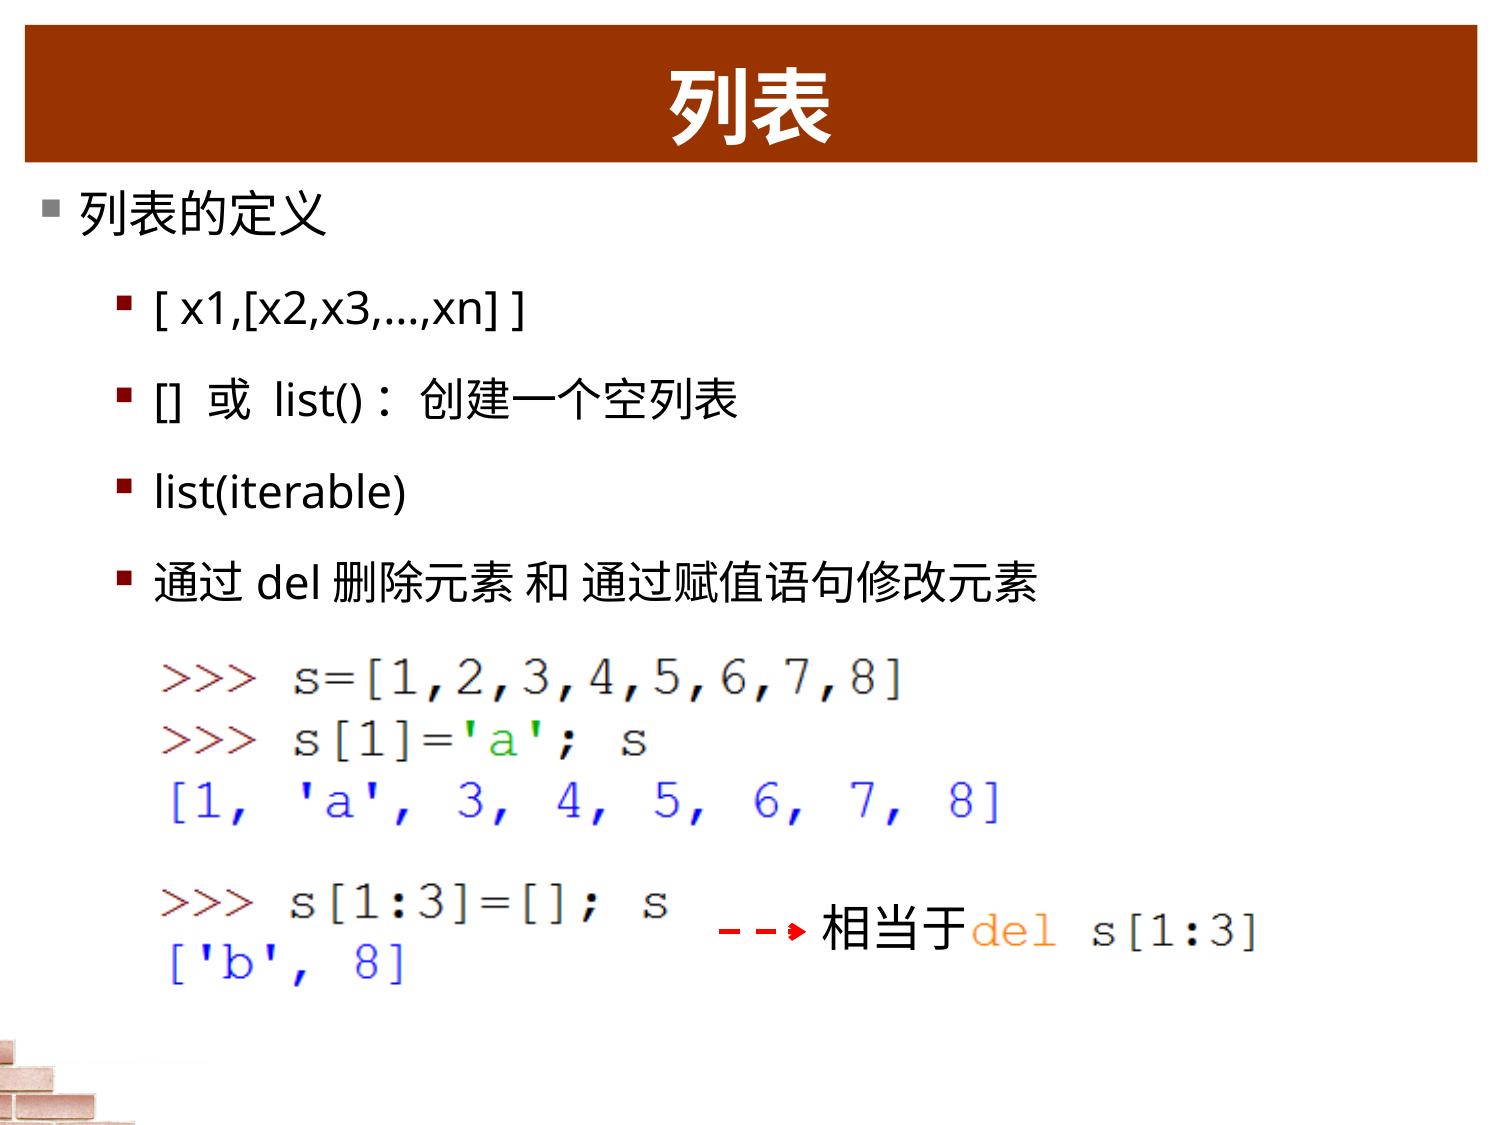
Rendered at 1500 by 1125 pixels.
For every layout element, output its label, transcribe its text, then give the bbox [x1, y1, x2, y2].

picture [0, 992, 213, 1125]
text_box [719, 888, 1263, 965]
picture [160, 649, 1009, 833]
title 列表 [24, 24, 1478, 163]
picture [157, 874, 682, 990]
list 列表的定义 [ x1,[x2,x3,…,xn] ] [] 或 list()：创建一个空列表 list(iterable) 通过del删除元素 和 通过赋值语句修改元素 [24, 174, 1463, 1088]
